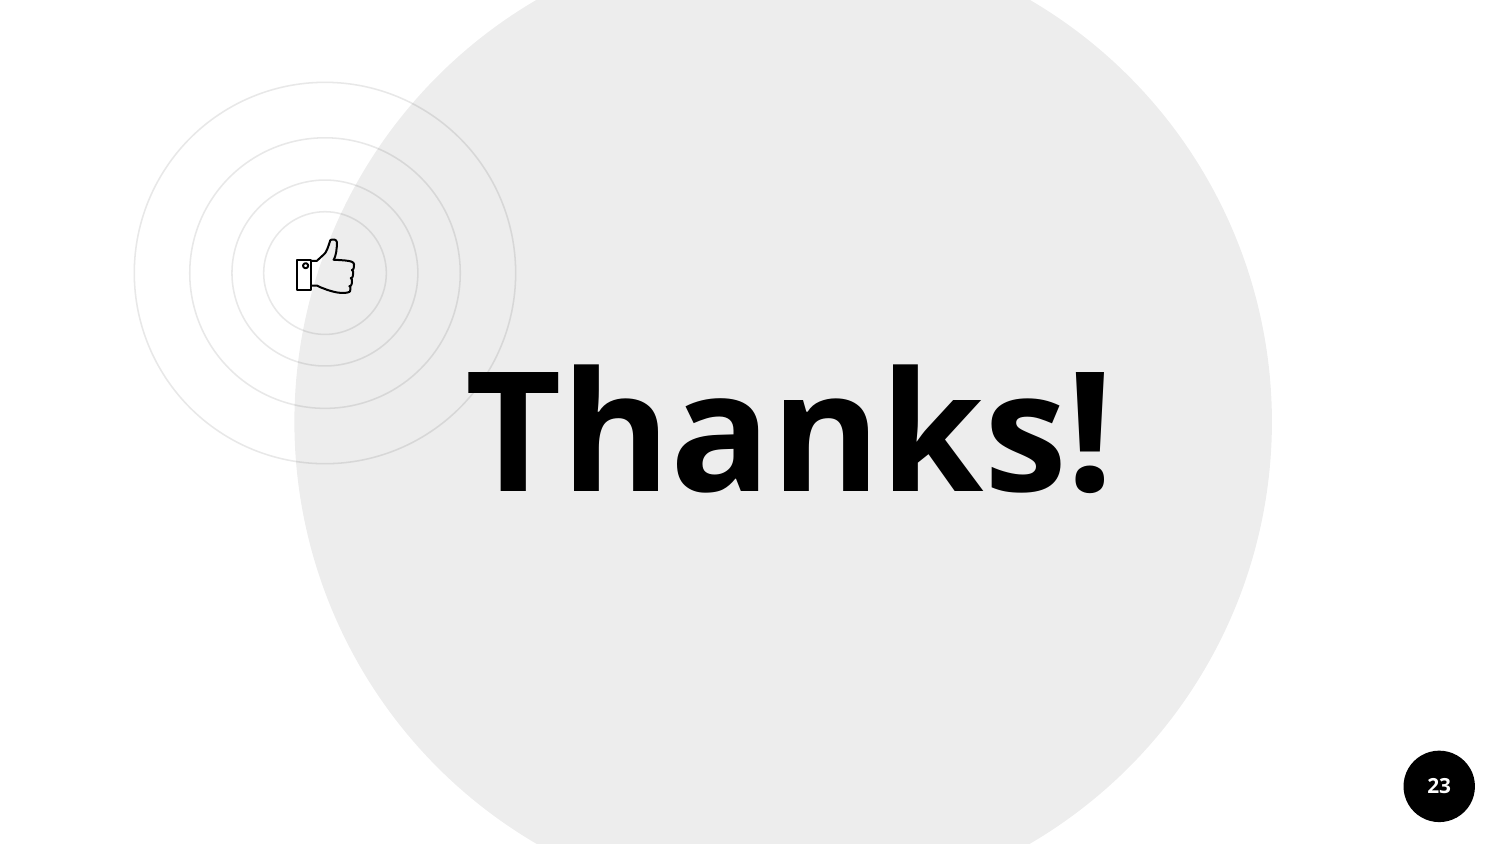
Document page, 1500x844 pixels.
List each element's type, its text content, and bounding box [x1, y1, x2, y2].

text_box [297, 239, 355, 294]
title Thanks! [450, 349, 1206, 540]
slide_number ‹#› [1403, 750, 1475, 823]
